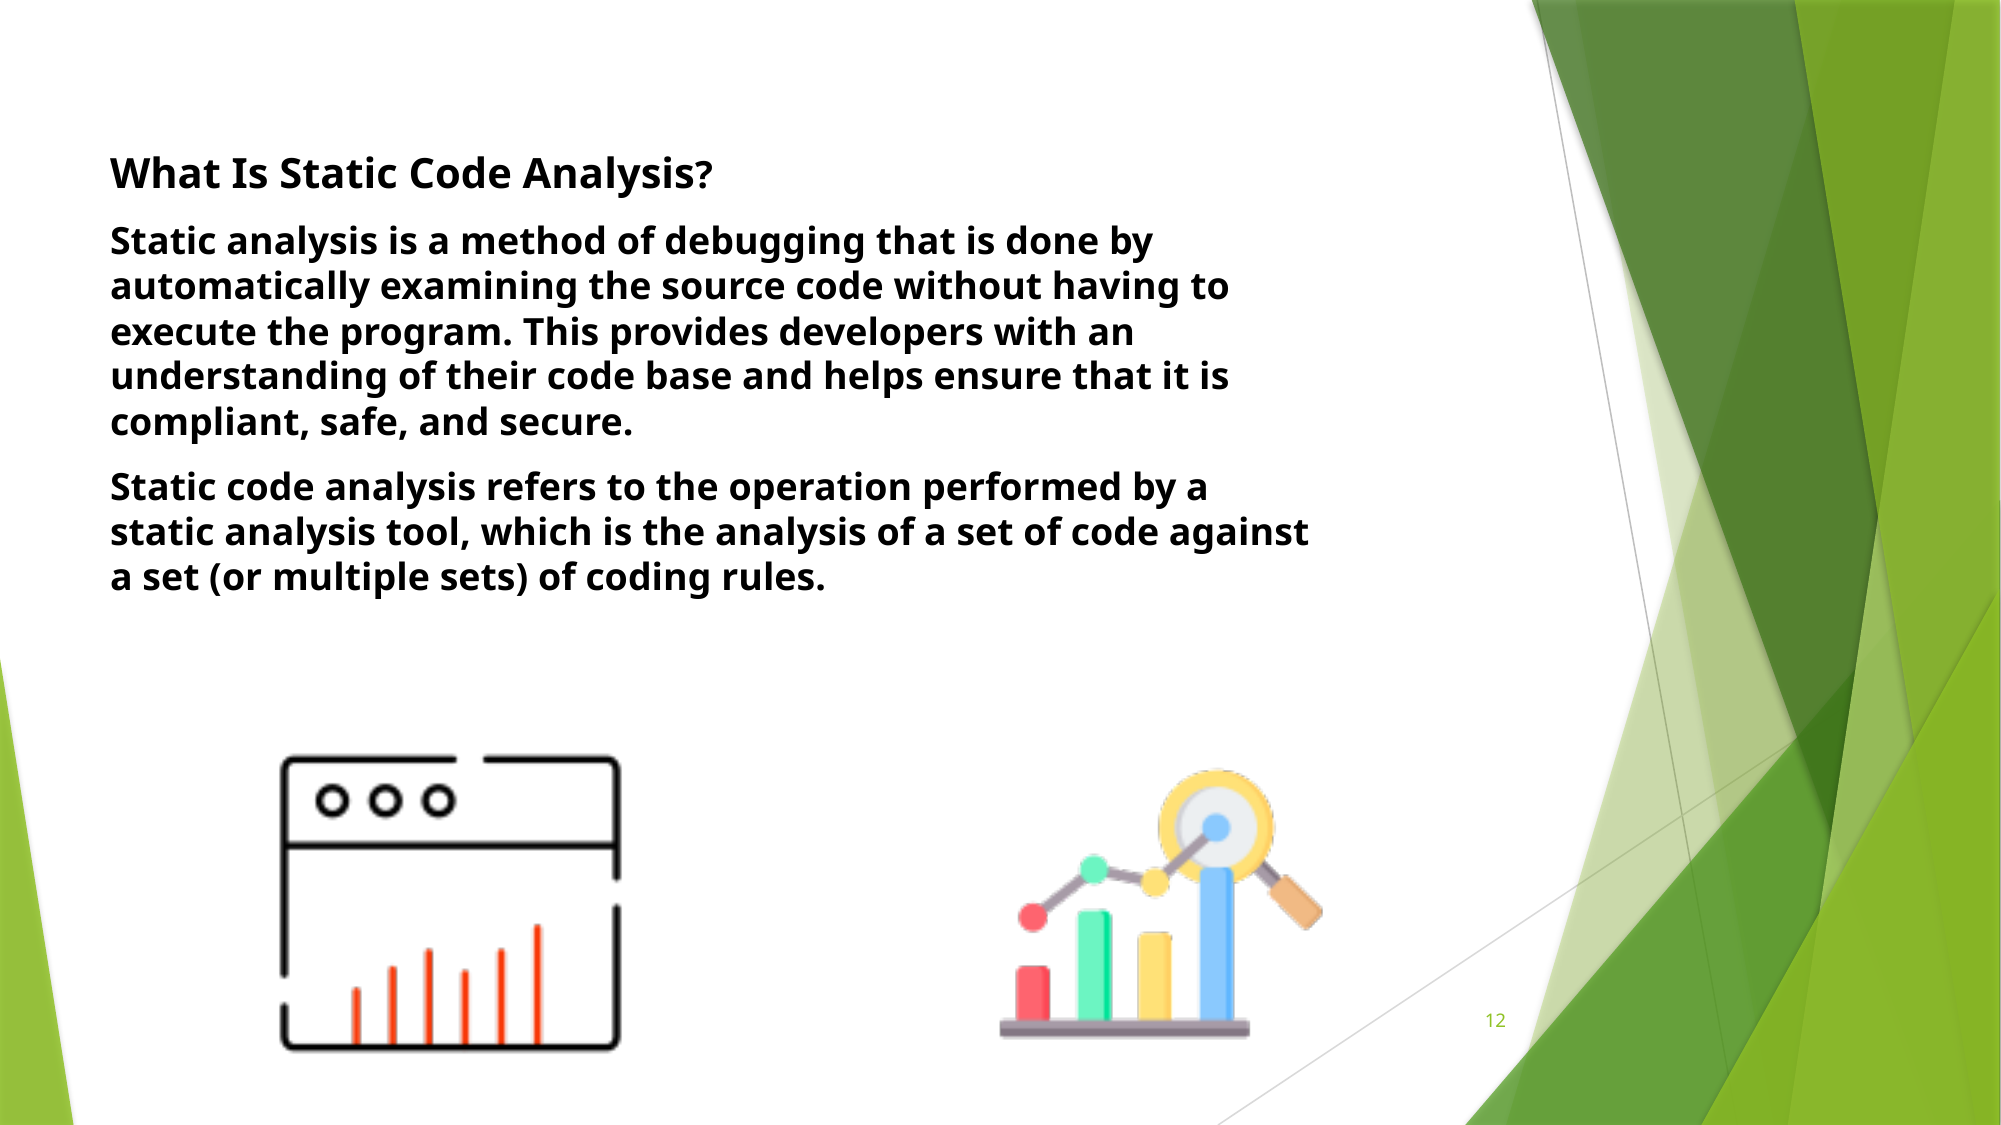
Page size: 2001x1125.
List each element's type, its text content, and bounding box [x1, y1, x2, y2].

picture [995, 738, 1329, 1071]
slide_number 12 [1409, 991, 1522, 1051]
list What Is Static Code Analysis? Static analysis is a method of debugging that is done by automatically examining the source code without having to execute the program. This provides developers with an understanding of their code base and helps ensure that it is compliant, safe, and secure. Static code analysis refers to the operation performed by a static analysis tool, which is the analysis of a set of code against a set (or multiple sets) of coding rules. [95, 139, 1328, 761]
picture [259, 712, 643, 1096]
